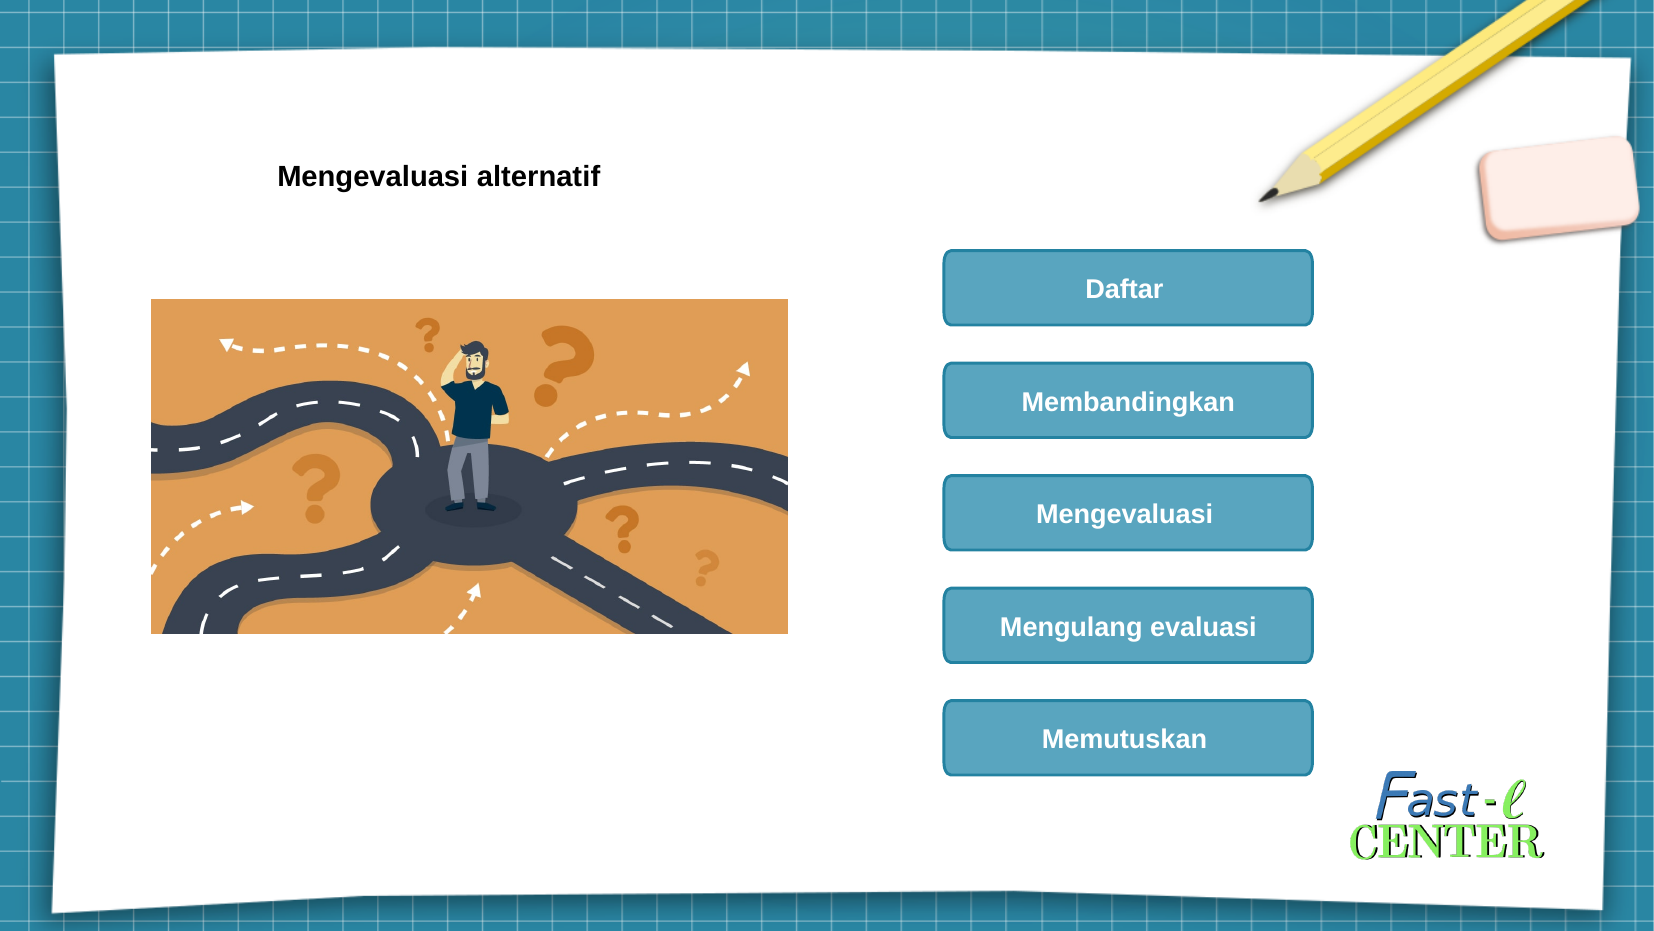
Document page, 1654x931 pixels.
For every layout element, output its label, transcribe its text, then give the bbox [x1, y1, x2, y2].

text_box Mengulang evaluasi [943, 588, 1313, 663]
text_box Membandingkan [943, 363, 1313, 438]
text_box Daftar [943, 250, 1313, 325]
picture [0, 0, 1654, 931]
text_box Memutuskan [943, 700, 1313, 775]
text_box Mengevaluasi alternatif [262, 149, 616, 198]
text_box Mengevaluasi [943, 475, 1313, 550]
